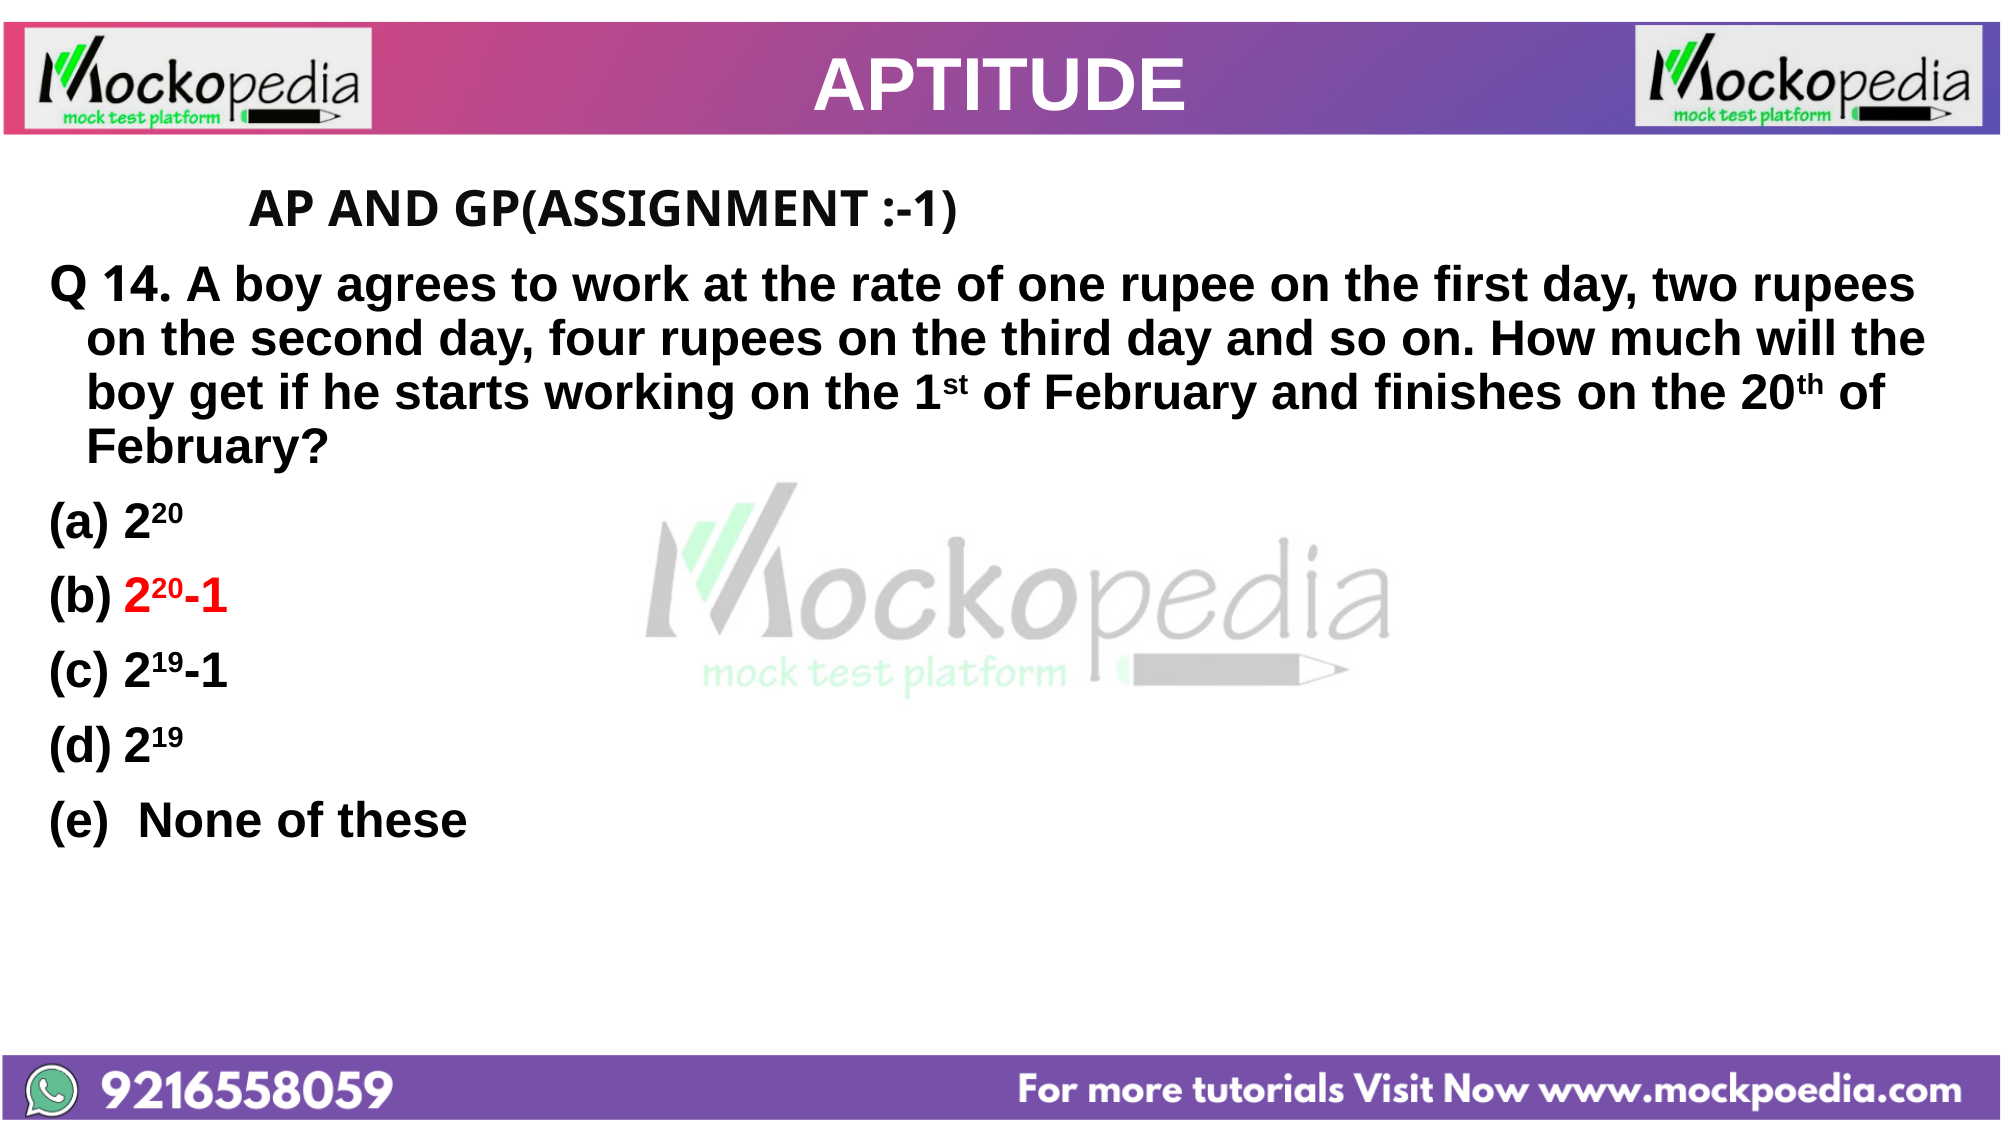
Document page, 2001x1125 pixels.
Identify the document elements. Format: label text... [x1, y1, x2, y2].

title APTITUDE [41, 31, 1959, 142]
picture [0, 0, 2001, 1125]
list AP AND GP(ASSIGNMENT :-1) Q 14. A boy agrees to work at the rate of one rupee on the first day, two rupees on the second day, four rupees on the third day and so on. How much will the boy get if he starts working on the 1st of February and finishes on the 20th of February? 220 220-1 219-1 219 (e) None of these [33, 175, 1959, 1053]
